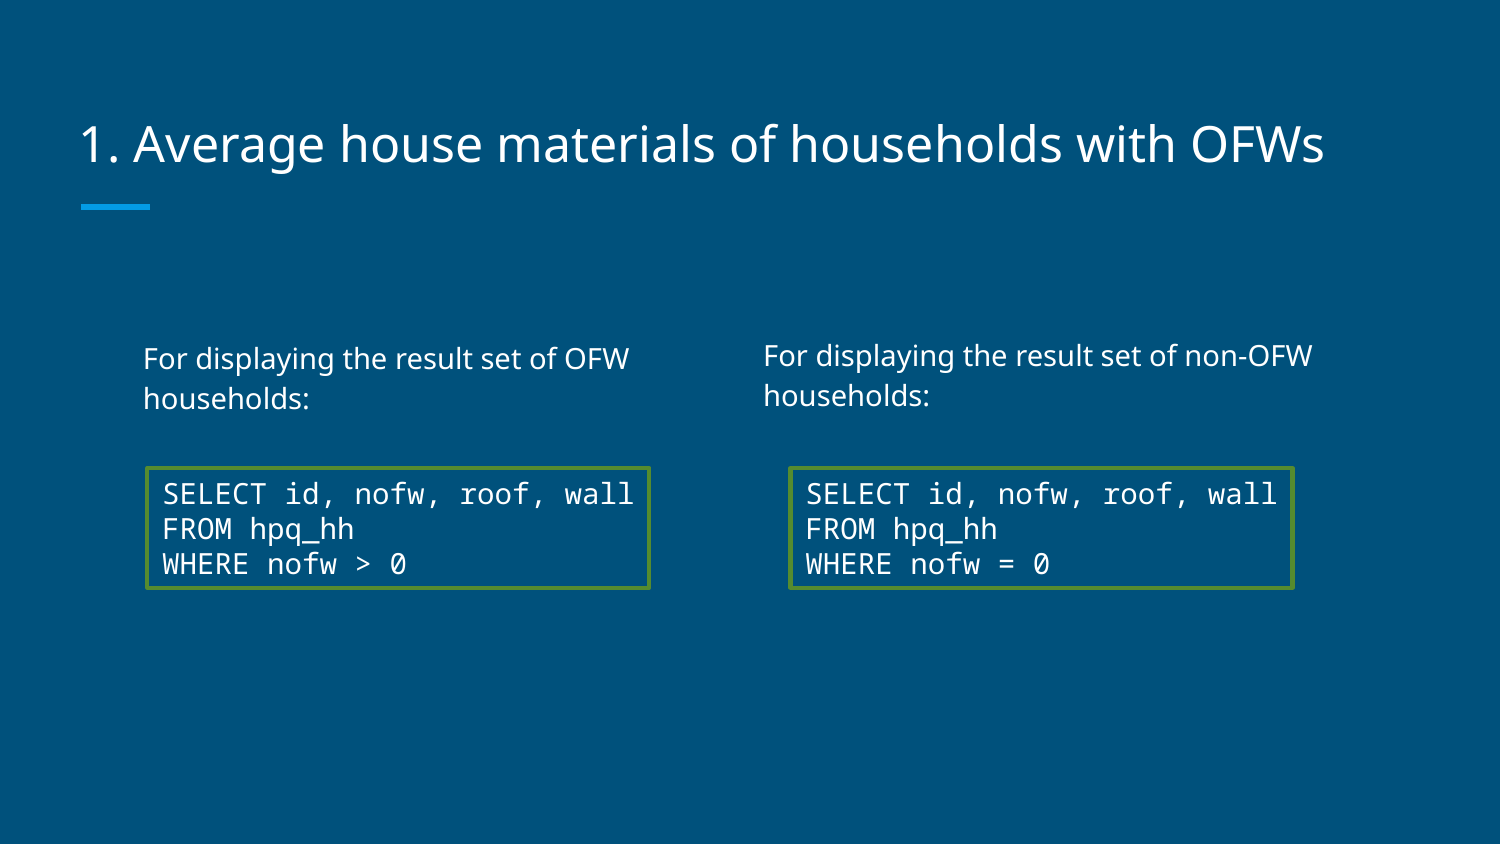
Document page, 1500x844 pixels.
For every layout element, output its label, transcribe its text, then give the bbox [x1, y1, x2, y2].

text_box SELECT id, nofw, roof, wall FROM hpq_hh WHERE nofw = 0 [788, 466, 1295, 590]
list For displaying the result set of OFW households: [127, 320, 671, 431]
title 1. Average house materials of households with OFWs [63, 75, 1437, 188]
list For displaying the result set of non-OFW households: [748, 317, 1405, 428]
text_box SELECT id, nofw, roof, wall FROM hpq_hh WHERE nofw > 0 [145, 466, 651, 590]
